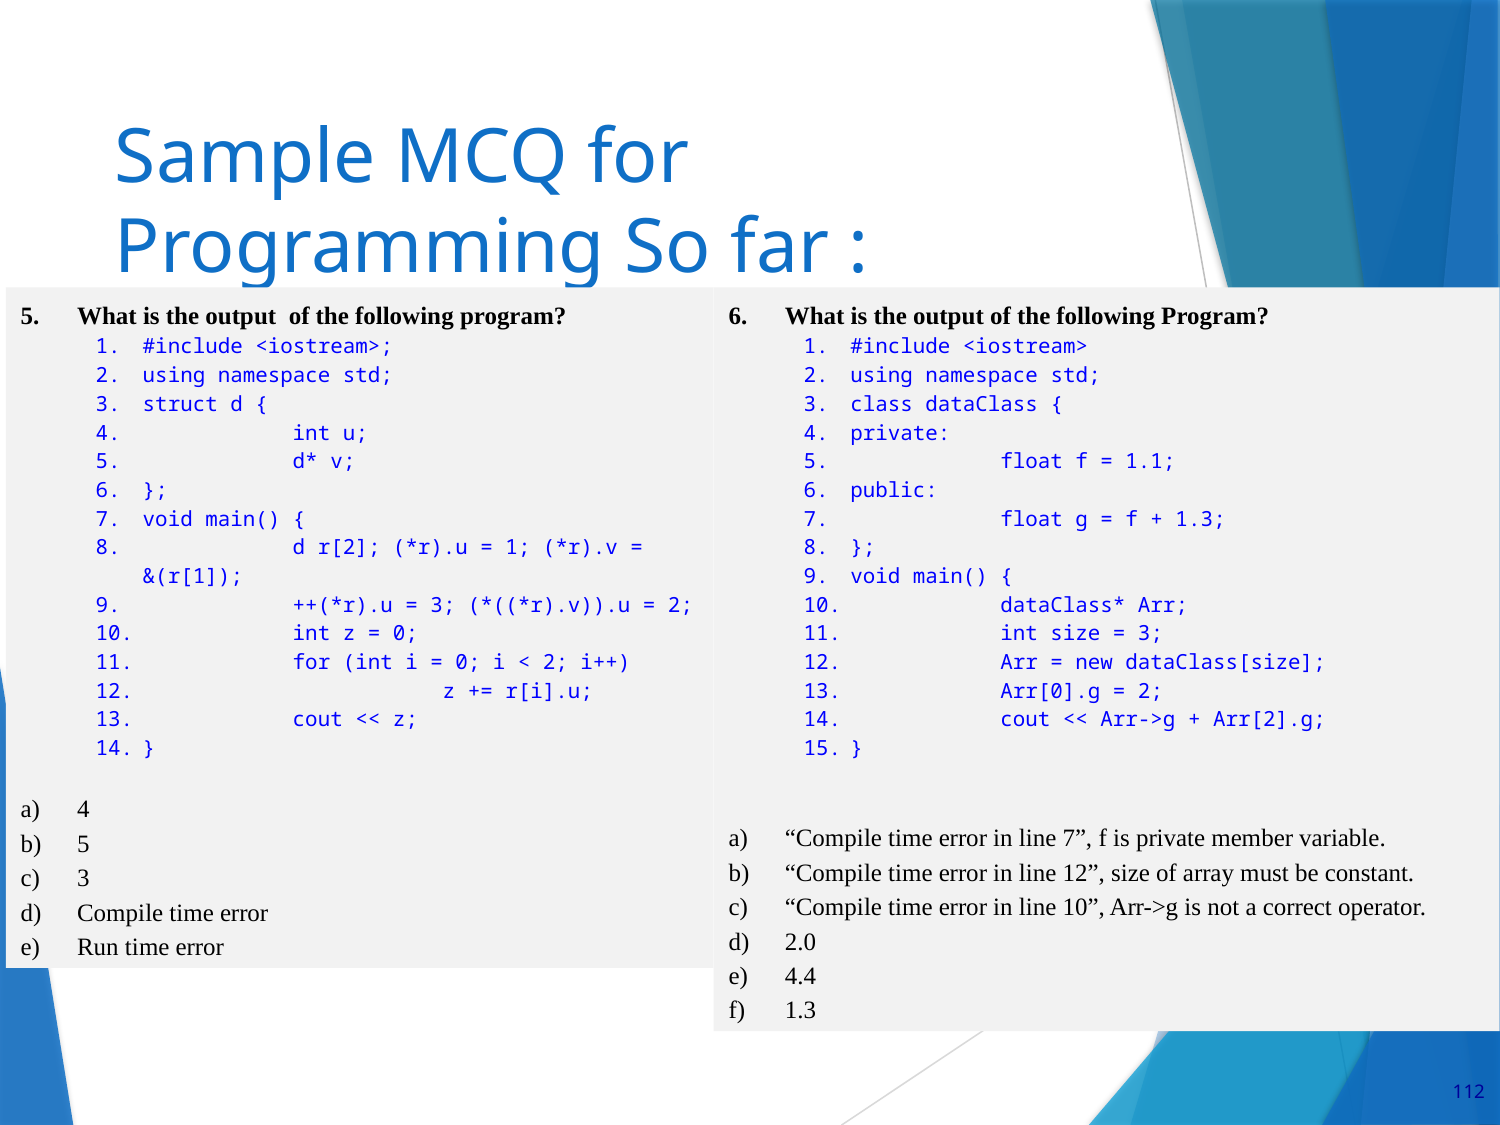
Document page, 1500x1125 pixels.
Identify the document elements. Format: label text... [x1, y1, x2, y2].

text_box What is the output of the following Program? #include <iostream> using namespace std; class dataClass { private: float f = 1.1; public: float g = f + 1.3; }; void main() { dataClass* Arr; int size = 3; Arr = new dataClass[size]; Arr[0].g = 2; cout << Arr->g + Arr[2].g; } “Compile time error in line 7”, f is private member variable. “Compile time error in line 12”, size of array must be constant. “Compile time error in line 10”, Arr->g is not a correct operator. 2.0 4.4 1.3 [713, 287, 1500, 1032]
title Sample MCQ for Programming So far : [99, 99, 1142, 287]
slide_number 112 [1415, 1062, 1500, 1123]
text_box What is the output of the following program? #include <iostream>; using namespace std; struct d { int u; d* v; }; void main() { d r[2]; (*r).u = 1; (*r).v = &(r[1]); ++(*r).u = 3; (*((*r).v)).u = 2; int z = 0; for (int i = 0; i < 2; i++) z += r[i].u; cout << z; } 4 5 3 Compile time error Run time error [5, 287, 713, 968]
